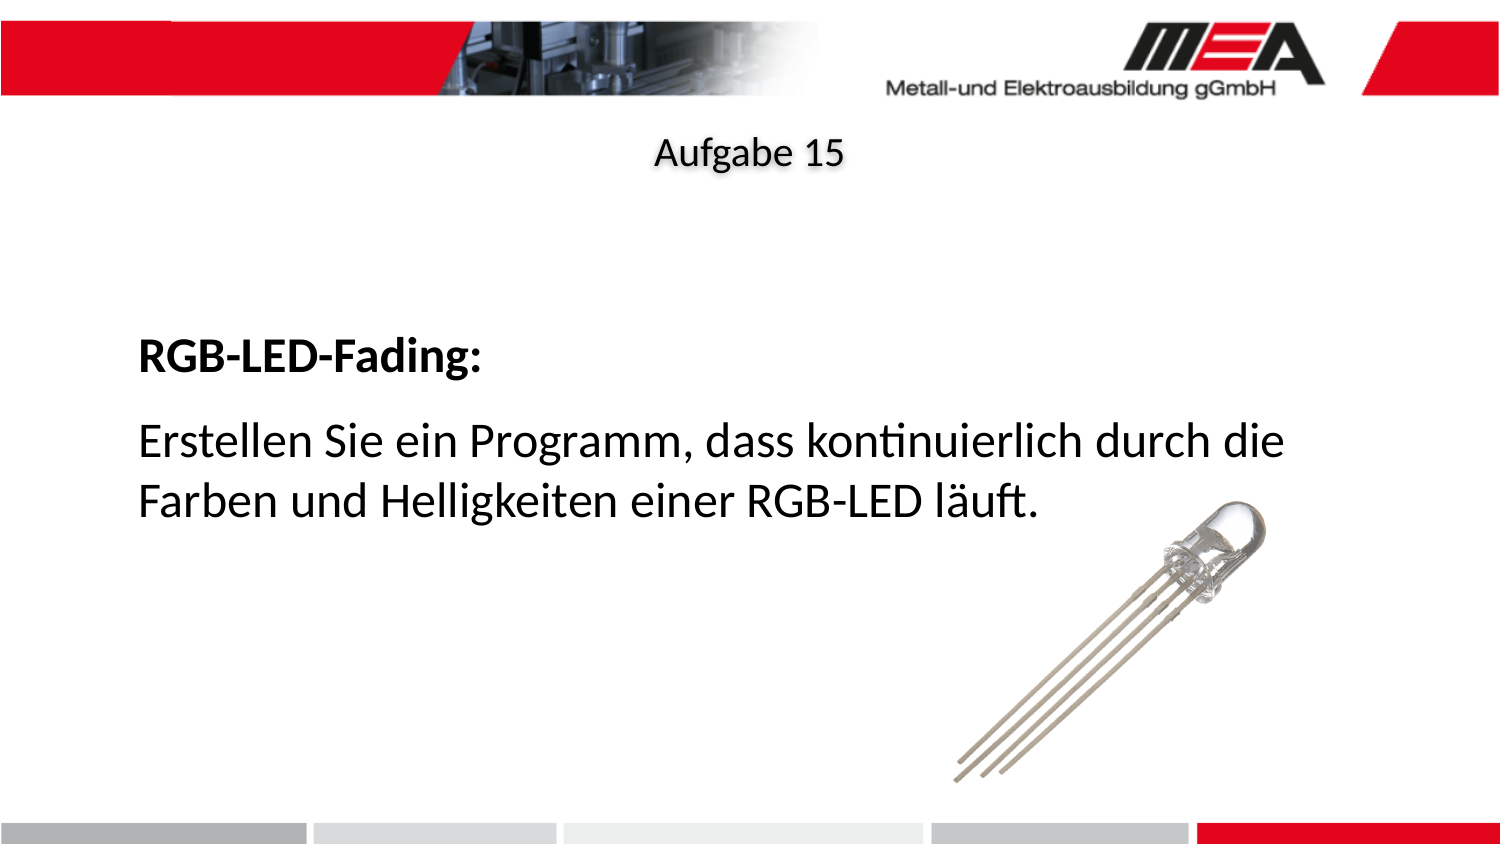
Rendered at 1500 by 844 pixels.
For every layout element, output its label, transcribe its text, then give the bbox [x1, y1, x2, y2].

text_box Aufgabe 15 [256, 116, 1244, 183]
picture [938, 480, 1279, 821]
picture [0, 822, 1500, 844]
picture [0, 20, 1500, 104]
text_box RGB-LED-Fading: Erstellen Sie ein Programm, dass kontinuierlich durch die Farben und Helligkeiten einer RGB-LED läuft. [123, 315, 1377, 536]
